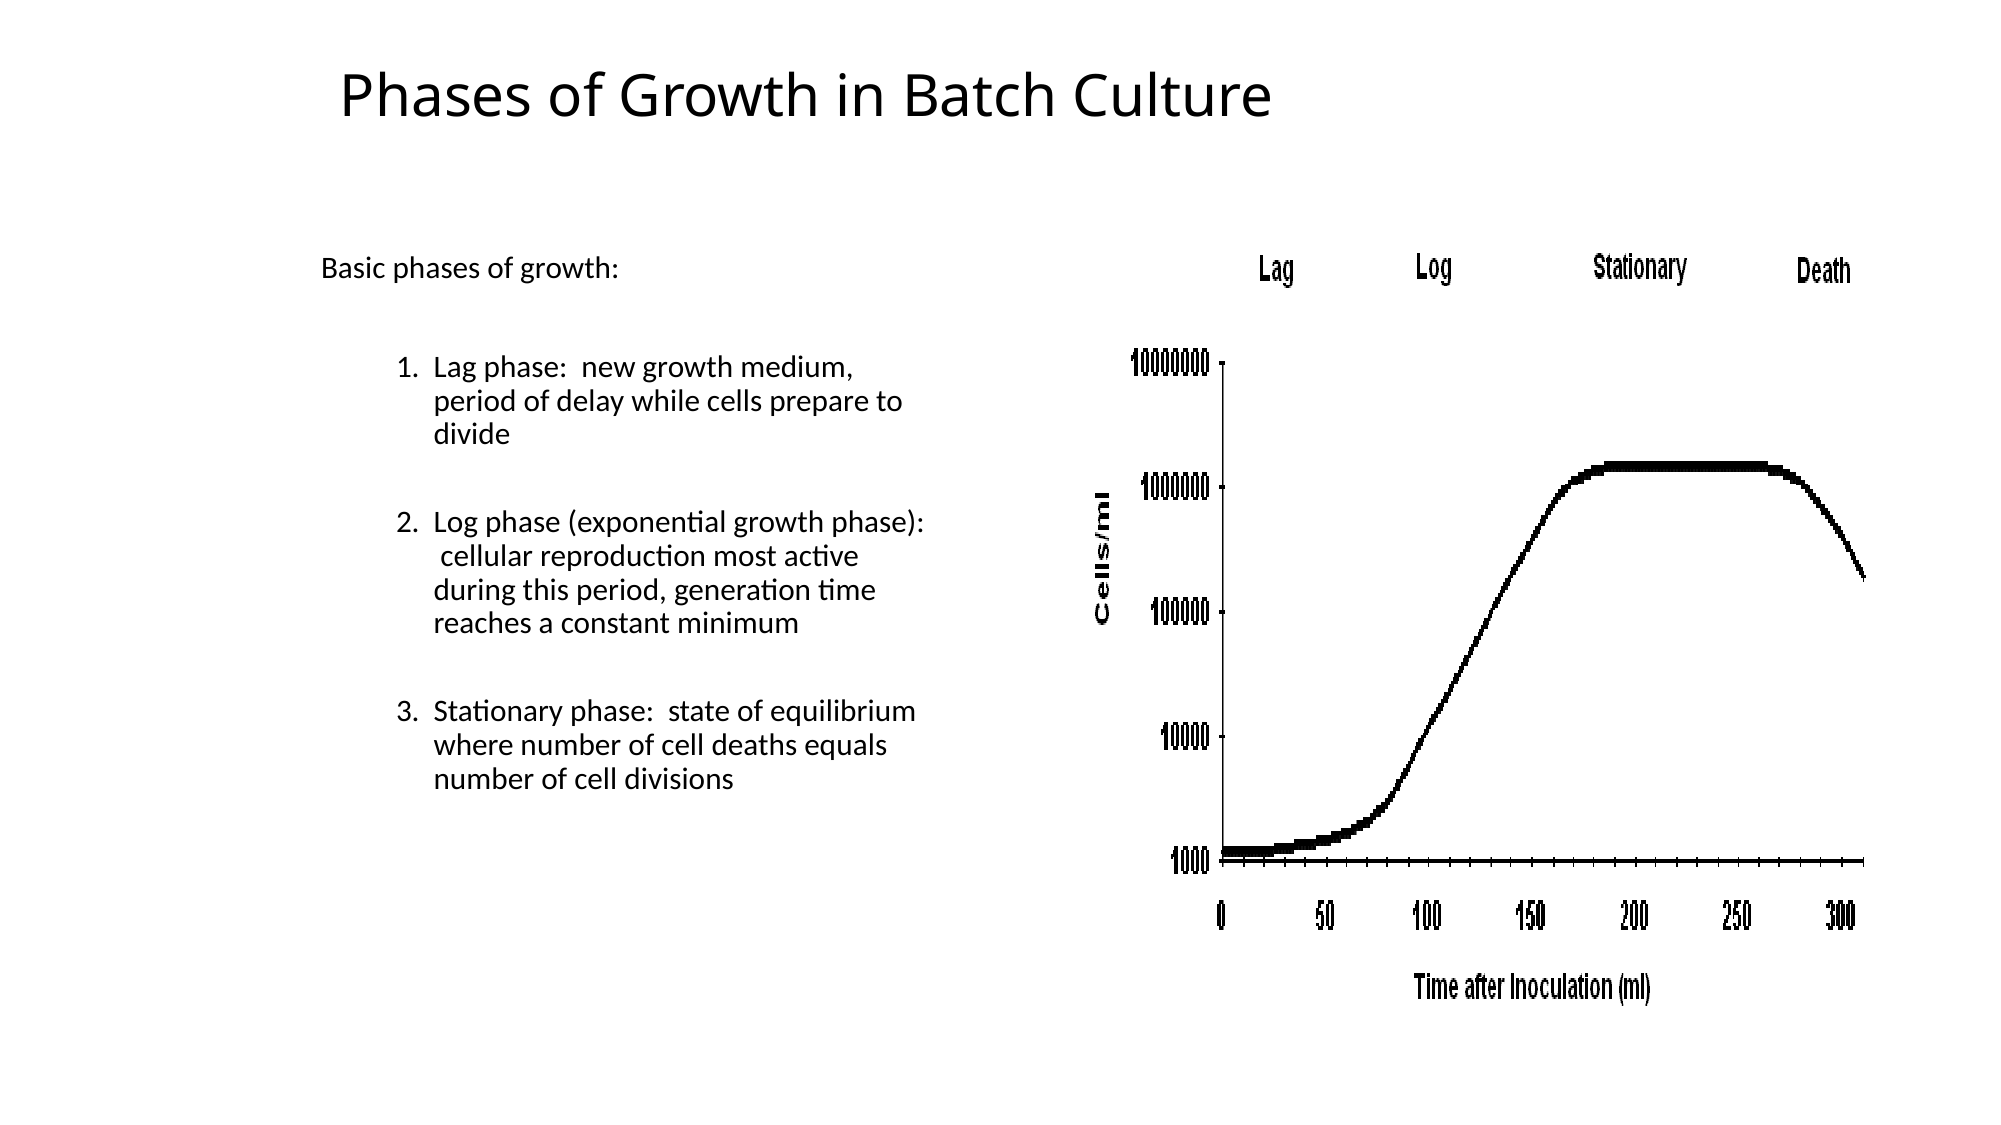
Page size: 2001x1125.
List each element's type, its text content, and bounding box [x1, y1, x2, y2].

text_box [1090, 179, 1891, 1044]
list Basic phases of growth: 1. Lag phase: new growth medium, period of delay while cells prepare to divide 2. Log phase (exponential growth phase): cellular reproduction most active during this period, generation time reaches a constant minimum 3. Stationary phase: state of equilibrium where number of cell deaths equals number of cell divisions [306, 244, 944, 932]
title Phases of Growth in Batch Culture [324, 44, 1675, 150]
